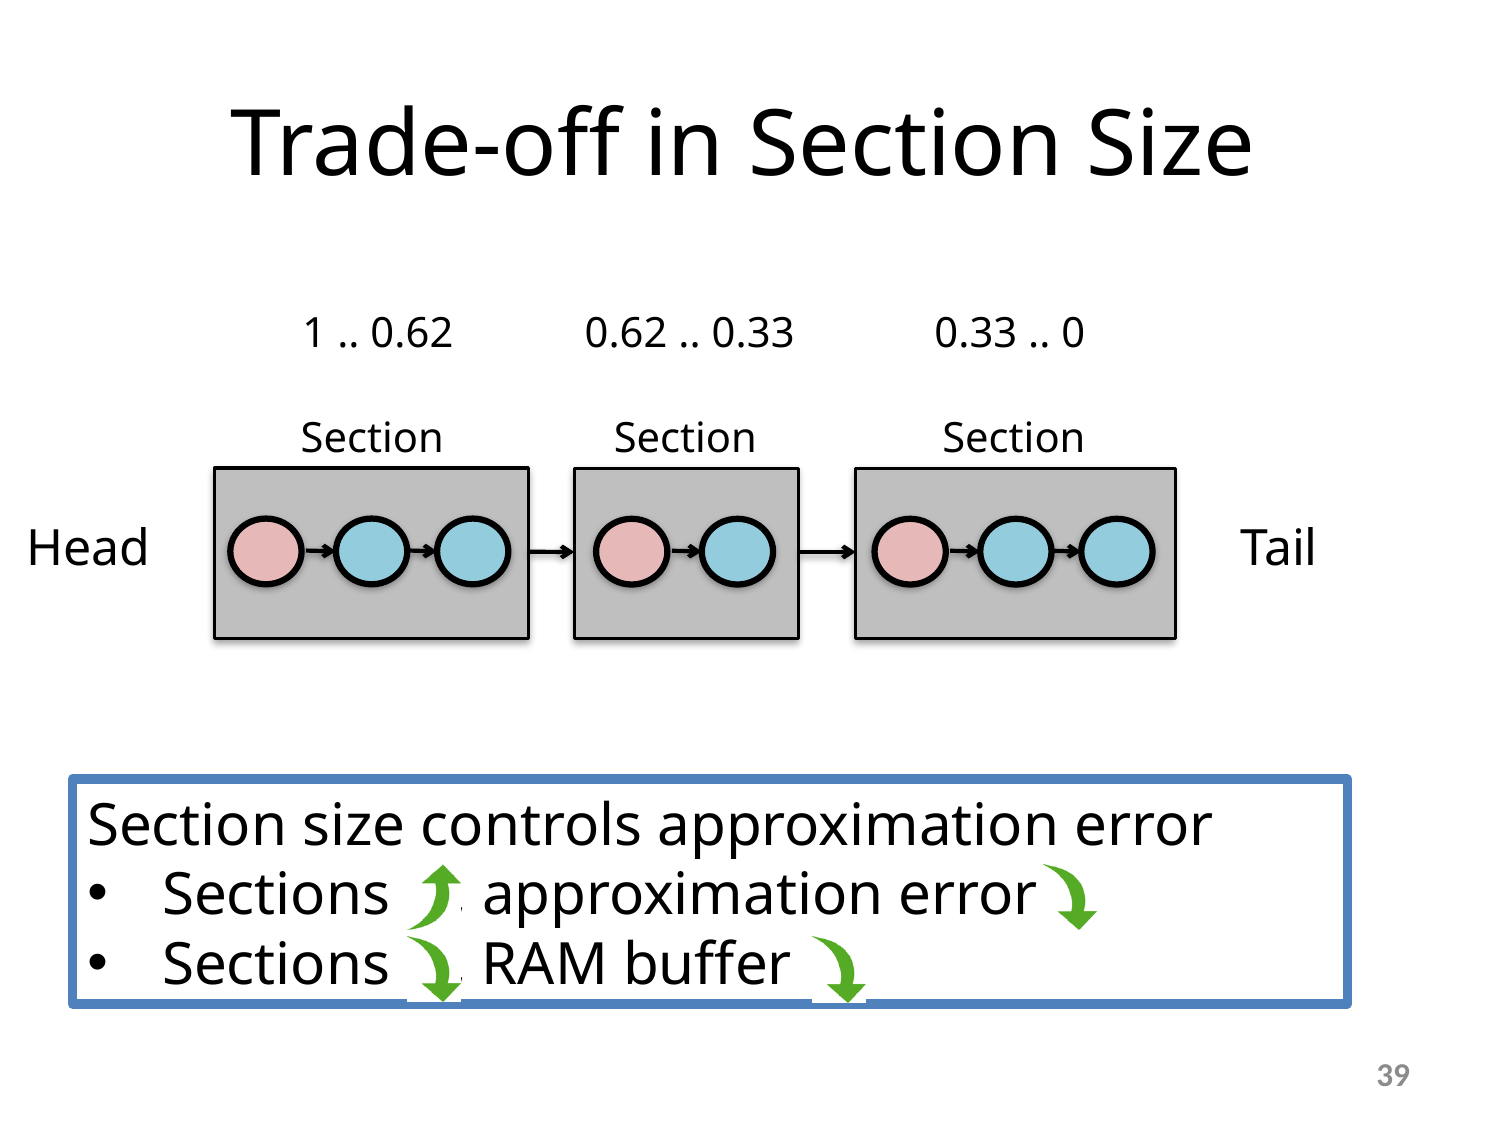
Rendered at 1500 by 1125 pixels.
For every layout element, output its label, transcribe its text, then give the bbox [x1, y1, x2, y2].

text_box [855, 467, 1176, 640]
picture [406, 935, 461, 1003]
text_box [229, 517, 303, 586]
text_box Section size controls approximation error Sections , approximation error Sections , RAM buffer [70, 777, 1349, 1006]
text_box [287, 297, 1122, 365]
text_box [335, 517, 408, 586]
title Trade-off in Section Size [37, 45, 1449, 233]
text_box Tail [1225, 508, 1336, 583]
text_box Section [285, 403, 481, 468]
slide_number 39 [1074, 1042, 1425, 1103]
picture [1043, 863, 1097, 931]
text_box [436, 517, 510, 586]
text_box Section [927, 403, 1123, 466]
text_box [574, 467, 799, 640]
picture [812, 936, 866, 1003]
text_box Section [599, 403, 799, 467]
text_box [214, 467, 529, 639]
text_box Head [11, 508, 178, 584]
picture [406, 863, 461, 931]
